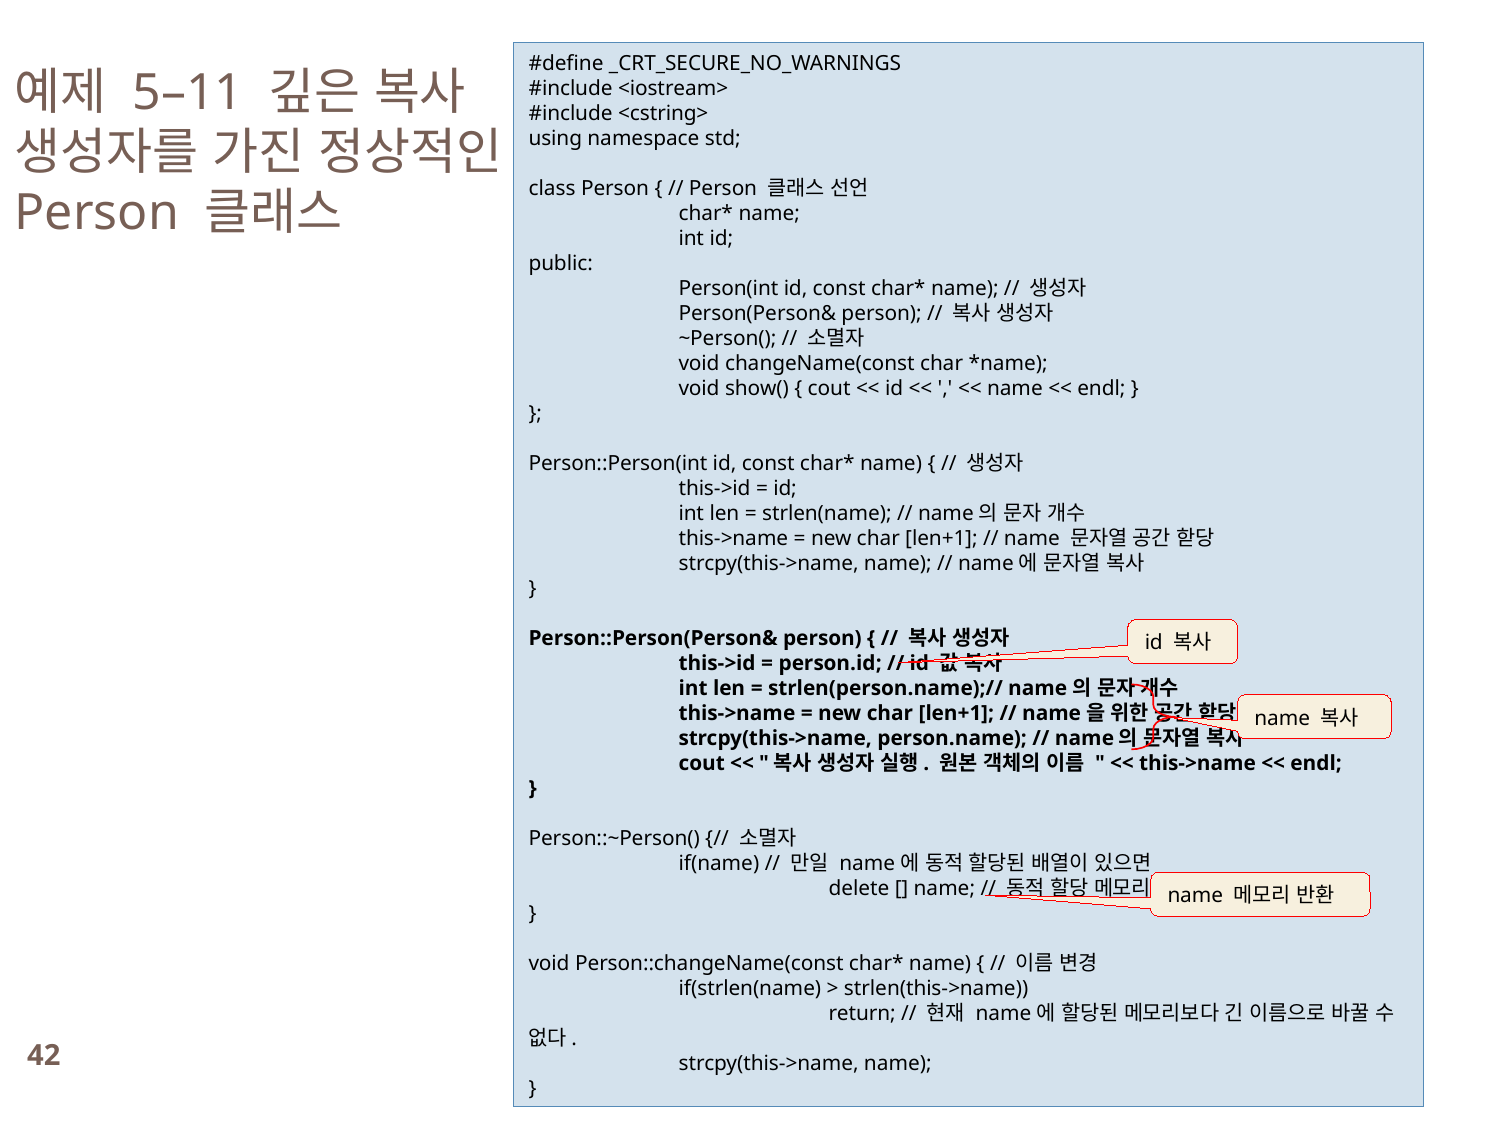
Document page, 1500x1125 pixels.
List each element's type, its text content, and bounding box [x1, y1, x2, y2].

text_box name 메모리 반환 [985, 872, 1371, 917]
text_box id 복사 [898, 619, 1238, 664]
text_box #define _CRT_SECURE_NO_WARNINGS #include <iostream> #include <cstring> using namespace std; class Person { // Person 클래스 선언 char* name; int id; public: Person(int id, const char* name); // 생성자 Person(Person& person); // 복사 생성자 ~Person(); // 소멸자 void changeName(const char *name); void show() { cout << id << ',' << name << endl; } }; Person::Person(int id, const char* name) { // 생성자 this->id = id; int len = strlen(name); // name의 문자 개수 this->name = new char [len+1]; // name 문자열 공간 핟당 strcpy(this->name, name); // name에 문자열 복사 } Person::Person(Person& person) { // 복사 생성자 this->id = person.id; // id 값 복사 int len = strlen(person.name);// name의 문자 개수 this->name = new char [len+1]; // name을 위한 공간 핟당 strcpy(this->name, person.name); // name의 문자열 복사 cout << "복사 생성자 실행. 원본 객체의 이름 " << this->name << endl; } Person::~Person() {// 소멸자 if(name) // 만일 name에 동적 할당된 배열이 있으면 delete [] name; // 동적 할당 메모리 소멸 } void Person::changeName(const char* name) { // 이름 변경 if(strlen(name) > strlen(this->name)) return; // 현재 name에 할당된 메모리보다 긴 이름으로 바꿀 수 없다. strcpy(this->name, name); } [513, 42, 1424, 1107]
slide_number 42 [0, 1025, 88, 1088]
text_box [1131, 683, 1177, 751]
text_box name 복사 [1172, 694, 1392, 739]
title 예제 5–11 깊은 복사 생성자를 가진 정상적인 Person 클래스 [0, 19, 526, 279]
